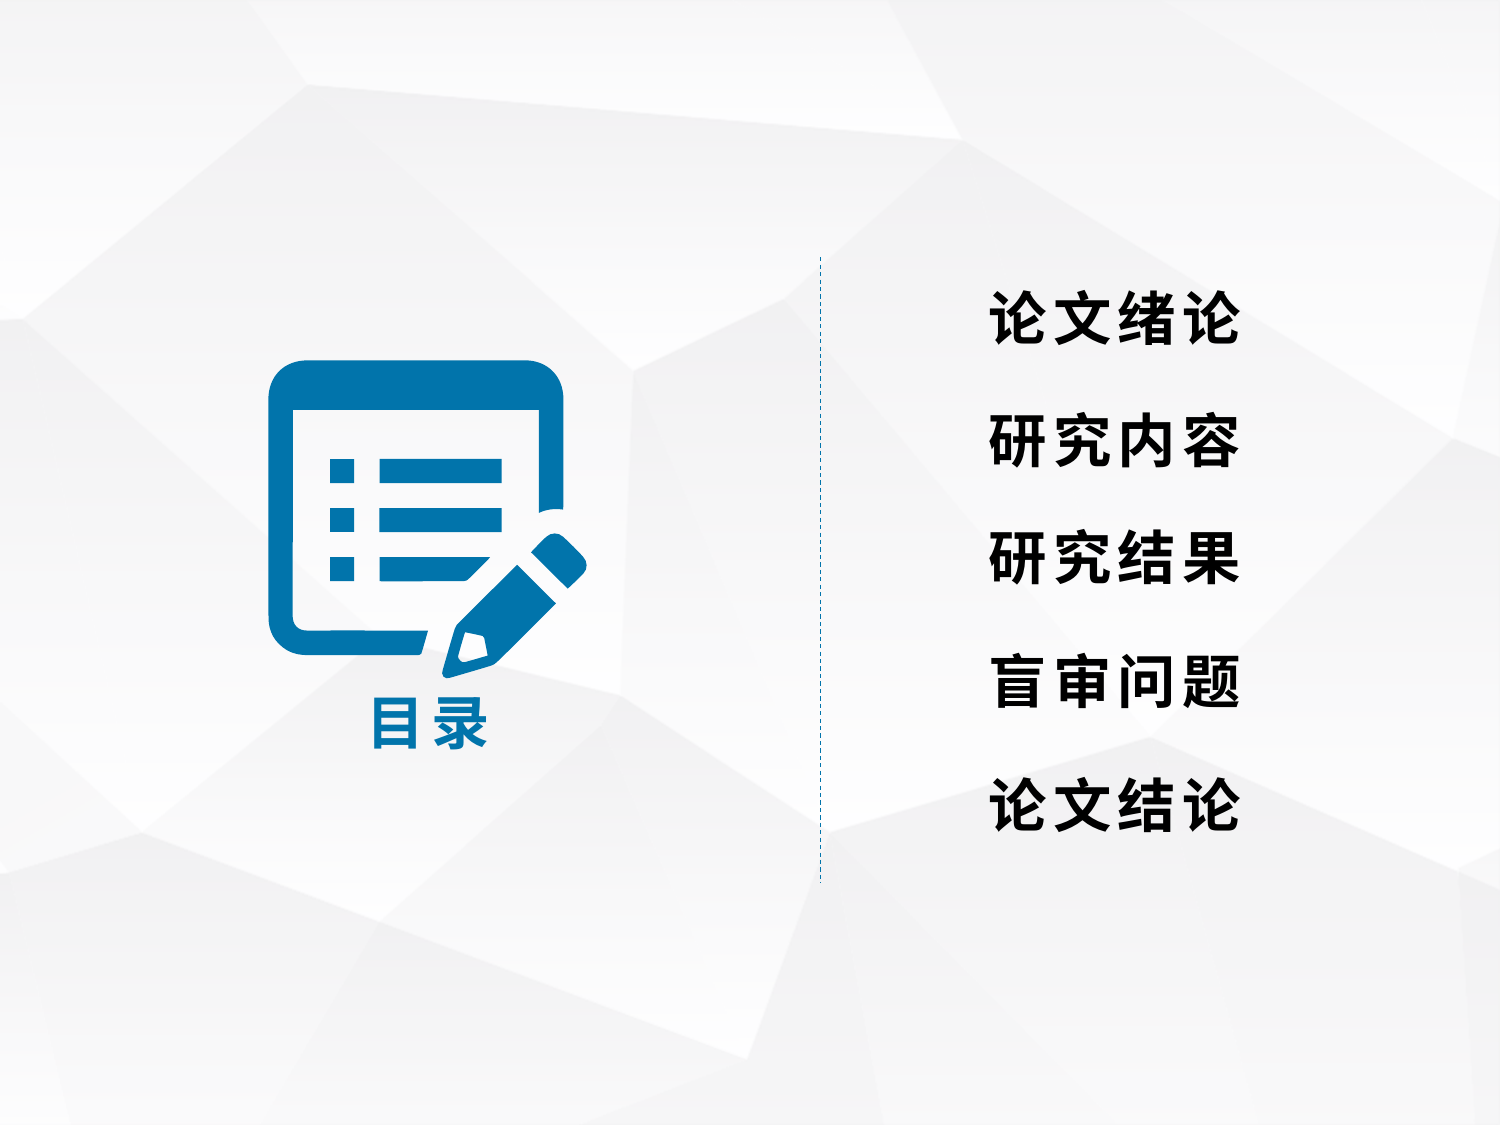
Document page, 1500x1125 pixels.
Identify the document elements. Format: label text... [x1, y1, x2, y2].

text_box 研究内容 [974, 397, 1269, 482]
text_box 论文绪论 [974, 274, 1290, 360]
text_box 目录 [210, 678, 647, 764]
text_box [268, 360, 588, 679]
text_box 研究结果 [974, 514, 1269, 599]
picture [0, 0, 1500, 1125]
text_box 盲审问题 [974, 637, 1269, 723]
text_box 论文结论 [974, 761, 1269, 847]
